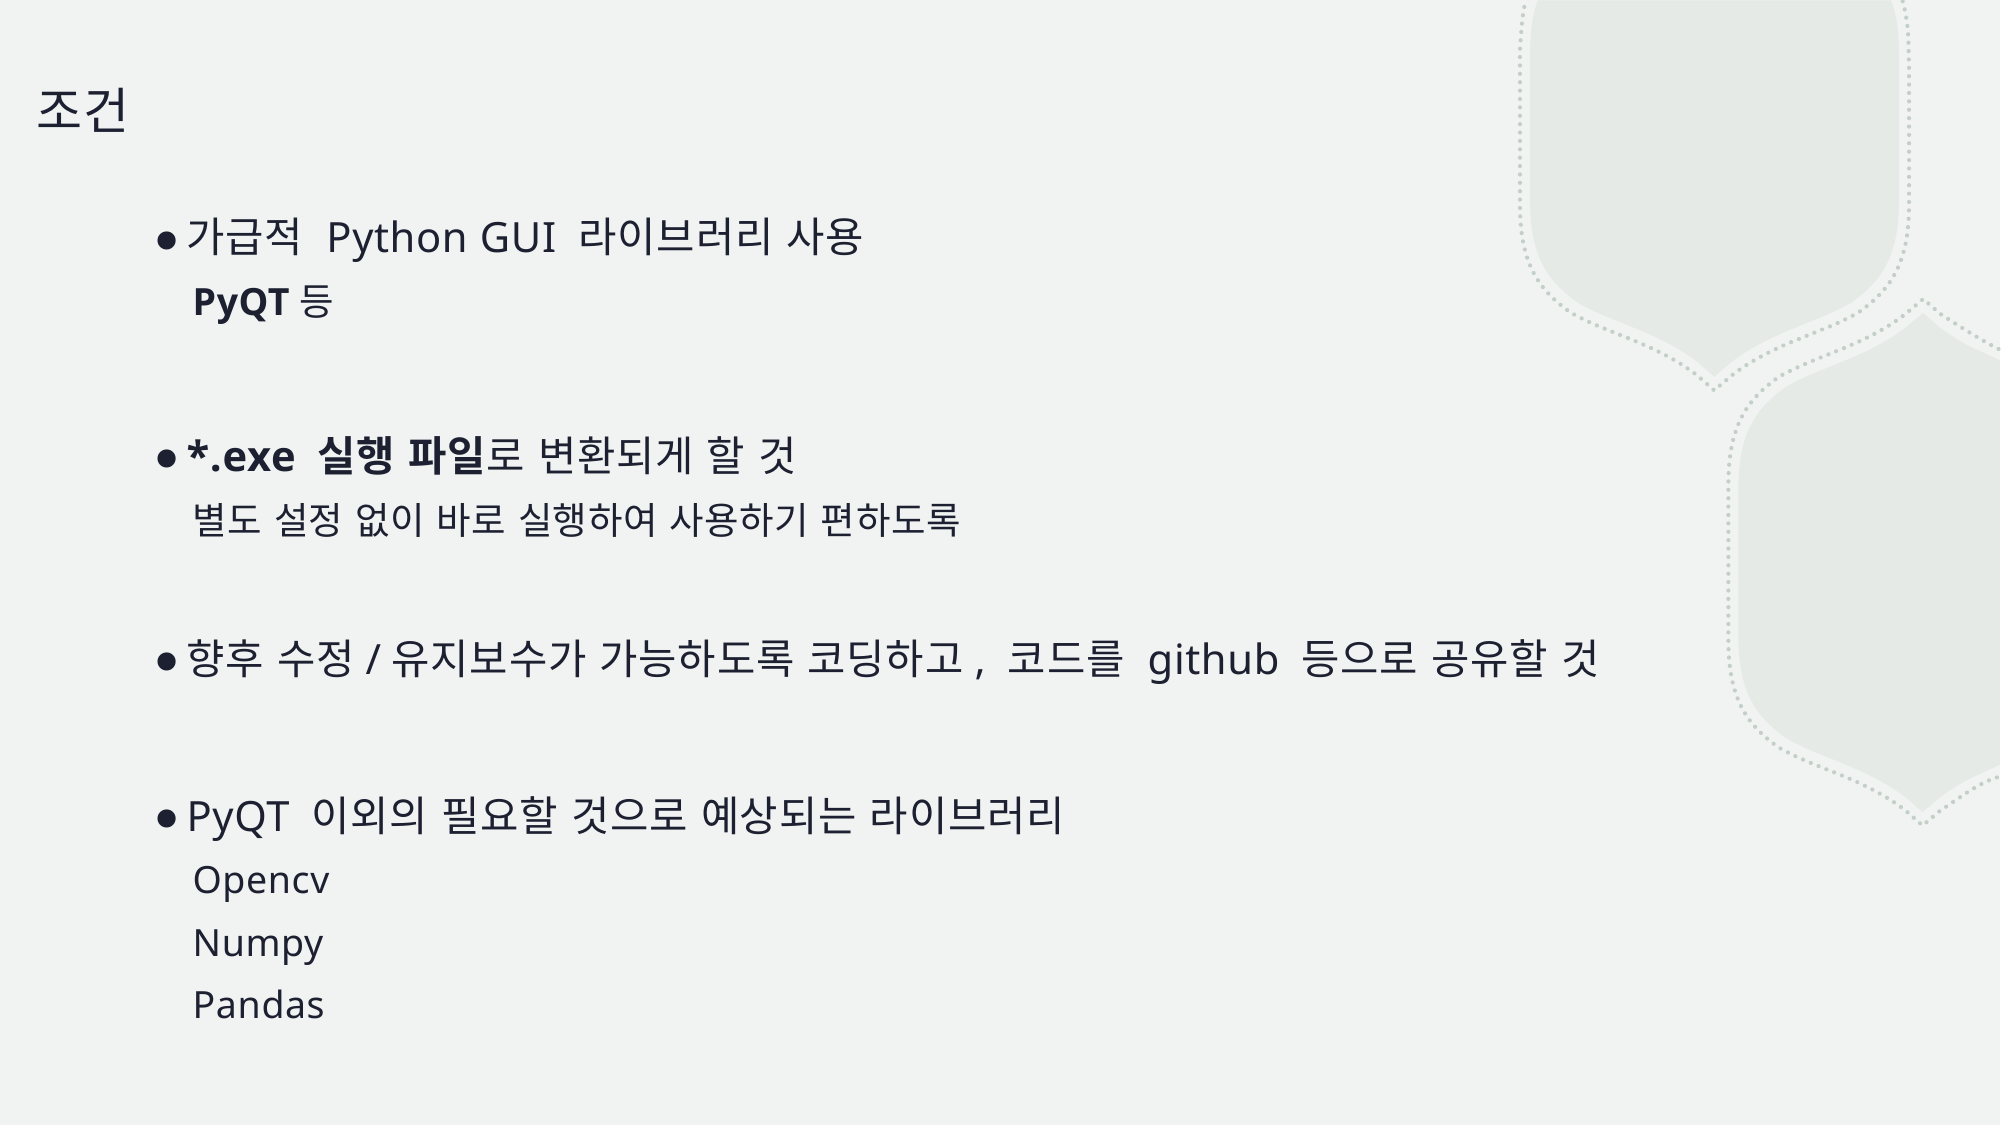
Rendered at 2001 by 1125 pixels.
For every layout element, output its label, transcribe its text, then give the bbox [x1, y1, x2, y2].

title 조건 [17, 76, 1507, 137]
list 가급적 Python GUI 라이브러리 사용 PyQT등 *.exe 실행 파일로 변환되게 할 것 별도 설정 없이 바로 실행하여 사용하기 편하도록 향후 수정/유지보수가 가능하도록 코딩하고, 코드를 github 등으로 공유할 것 PyQT 이외의 필요할 것으로 예상되는 라이브러리 Opencv Numpy Pandas [129, 188, 1777, 1097]
